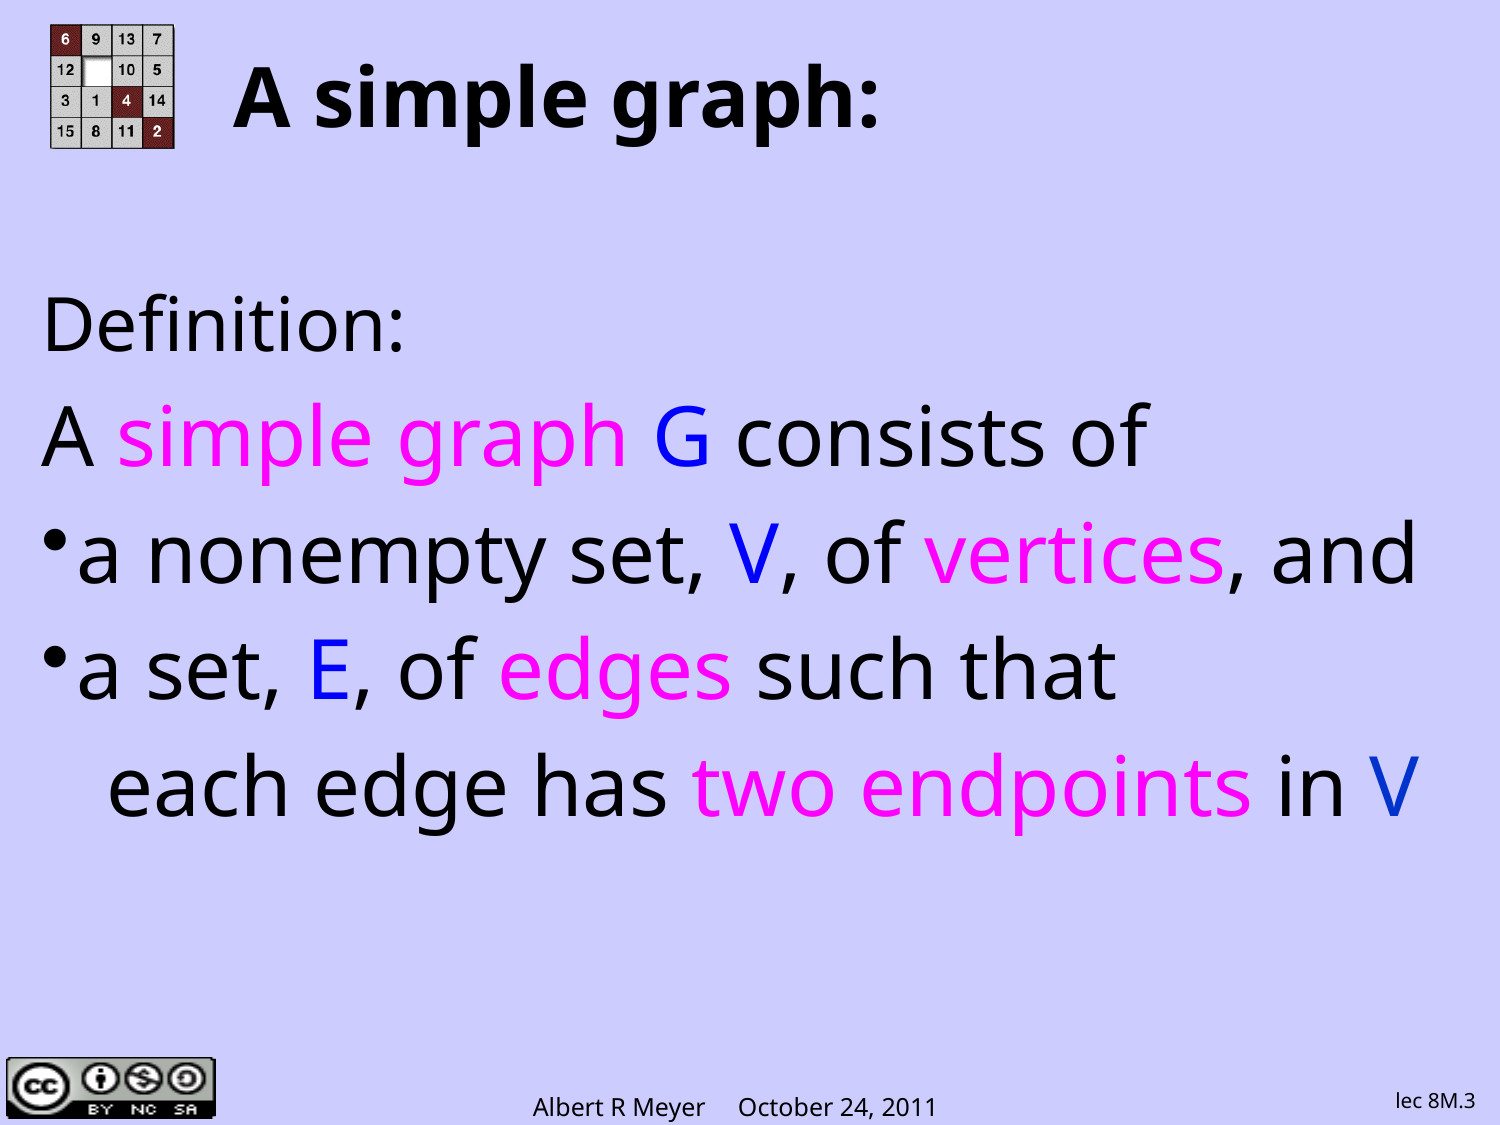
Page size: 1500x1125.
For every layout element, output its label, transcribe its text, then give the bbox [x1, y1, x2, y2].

slide_number lec 8M.3 [1247, 1079, 1491, 1121]
picture [50, 24, 175, 149]
picture [6, 1057, 216, 1119]
title A simple graph: [218, 0, 1467, 188]
text_box Definition: A simple graph G consists of a nonempty set, V, of vertices, and a set, E, of edges such that each edge has two endpoints in V [26, 269, 1477, 841]
